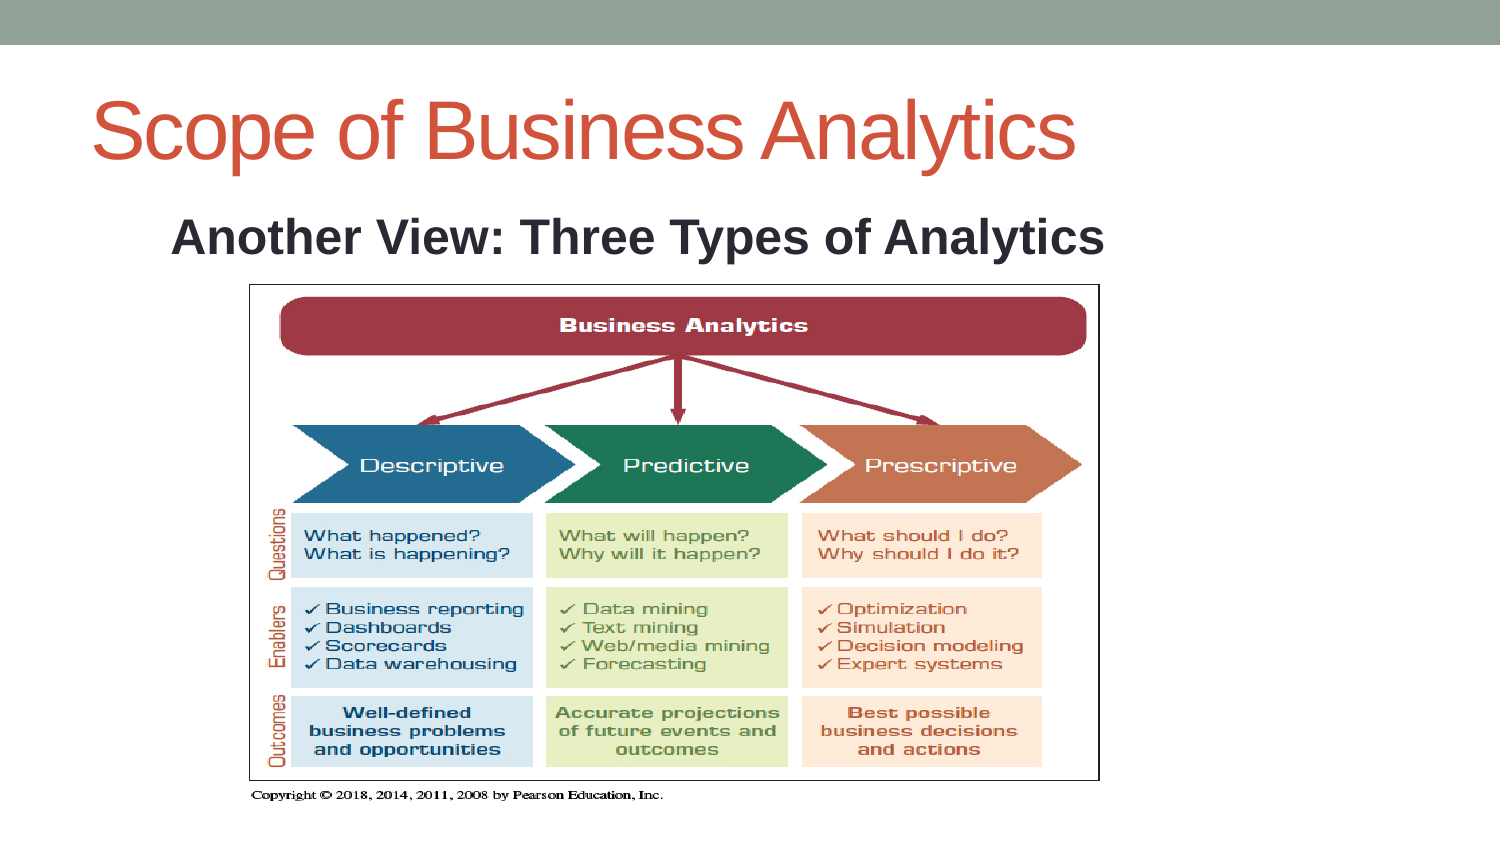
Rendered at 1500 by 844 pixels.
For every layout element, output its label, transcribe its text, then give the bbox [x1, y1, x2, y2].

list Another View: Three Types of Analytics [75, 196, 1188, 276]
title Scope of Business Analytics [75, 65, 1425, 188]
picture [249, 284, 1101, 802]
